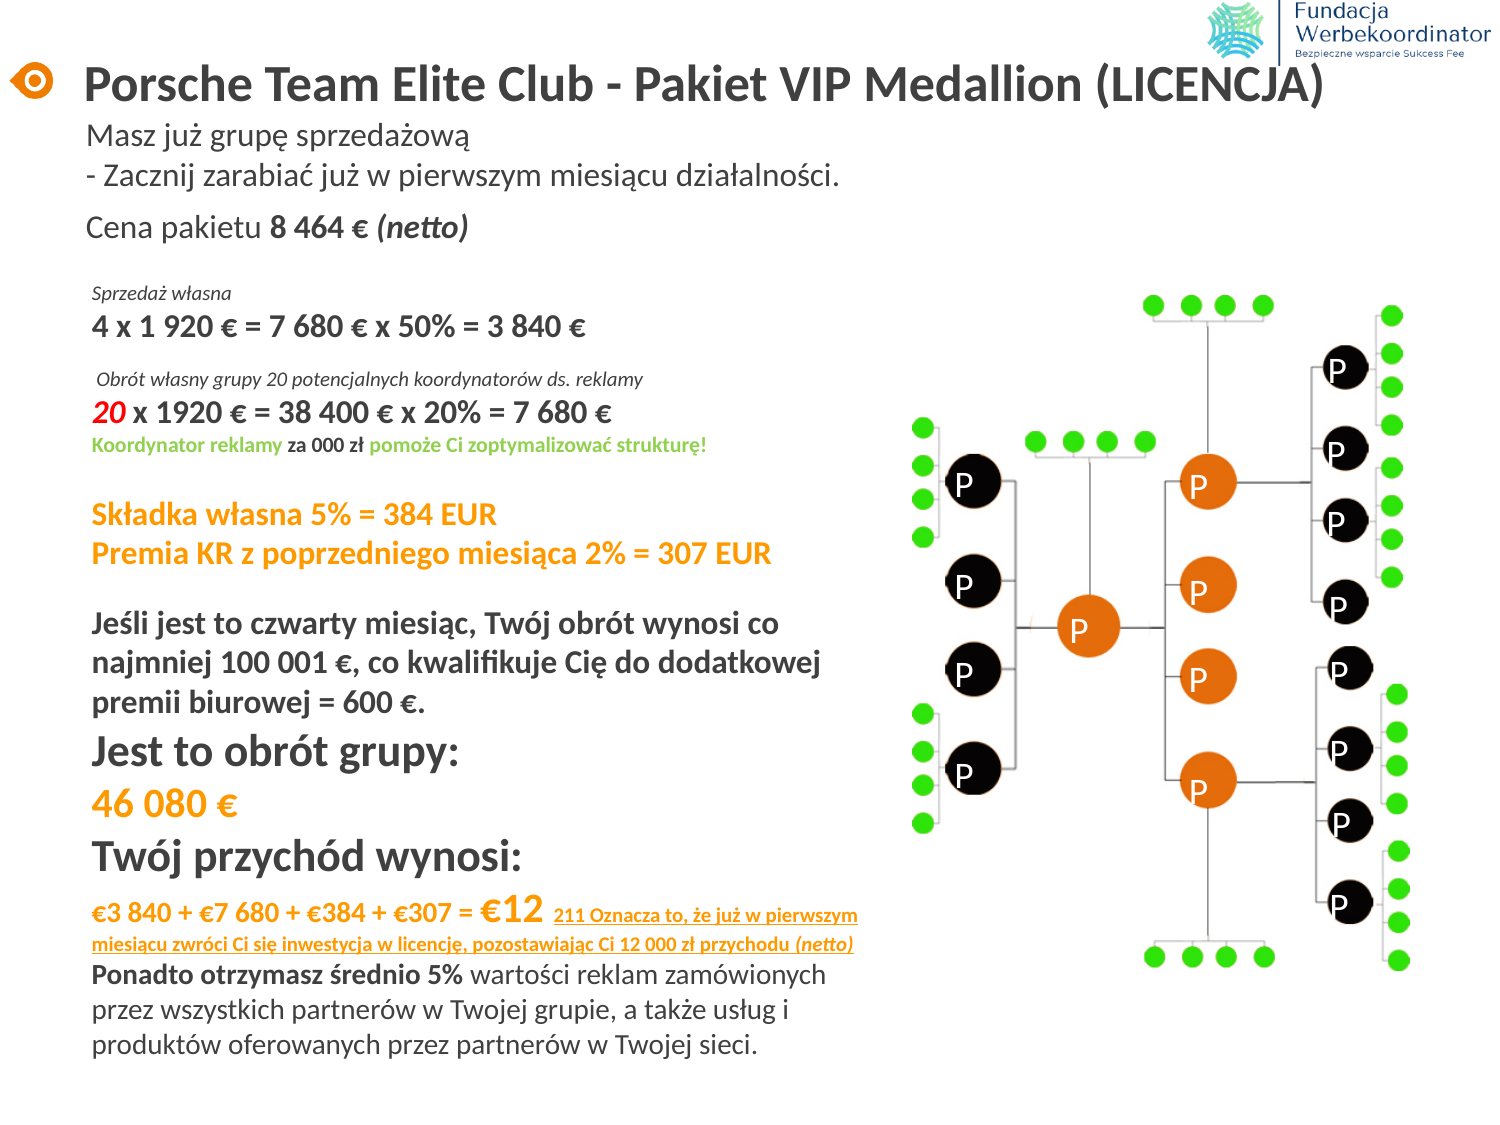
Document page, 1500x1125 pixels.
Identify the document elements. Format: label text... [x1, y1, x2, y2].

picture [1207, 0, 1492, 173]
picture [911, 294, 1410, 971]
text_box Składka własna 5% = 384 EUR Premia KR z poprzedniego miesiąca 2% = 307 EUR Jeśli jest to czwarty miesiąc, Twój obrót wynosi co najmniej 100 001 €, co kwalifikuje Cię do dodatkowej premii biurowej = 600 €. Jest to obrót grupy: 46 080 € Twój przychód wynosi: €3 840 + €7 680 + €384 + €307 = €12 211 Oznacza to, że już w pierwszym miesiącu zwróci Ci się inwestycja w licencję, pozostawiając Ci 12 000 zł przychodu (netto) Ponadto otrzymasz średnio 5% wartości reklam zamówionych przez wszystkich partnerów w Twojej grupie, a także usług i produktów oferowanych przez partnerów w Twojej sieci. [76, 484, 886, 1068]
picture [9, 62, 53, 99]
text_box Porsche Team Elite Club - Pakiet VIP Medallion (LICENCJA) [0, 47, 1202, 114]
text_box Sprzedaż własna 4 x 1 920 € = 7 680 € x 50% = 3 840 € Obrót własny grupy 20 potencjalnych koordynatorów ds. reklamy 20 x 1920 € = 38 400 € x 20% = 7 680 € Koordynator reklamy za 000 zł pomoże Ci zoptymalizować strukturę! [77, 272, 850, 464]
text_box Masz już grupę sprzedażową - Zacznij zarabiać już w pierwszym miesiącu działalności. Cena pakietu 8 464 € (netto) [70, 105, 913, 253]
